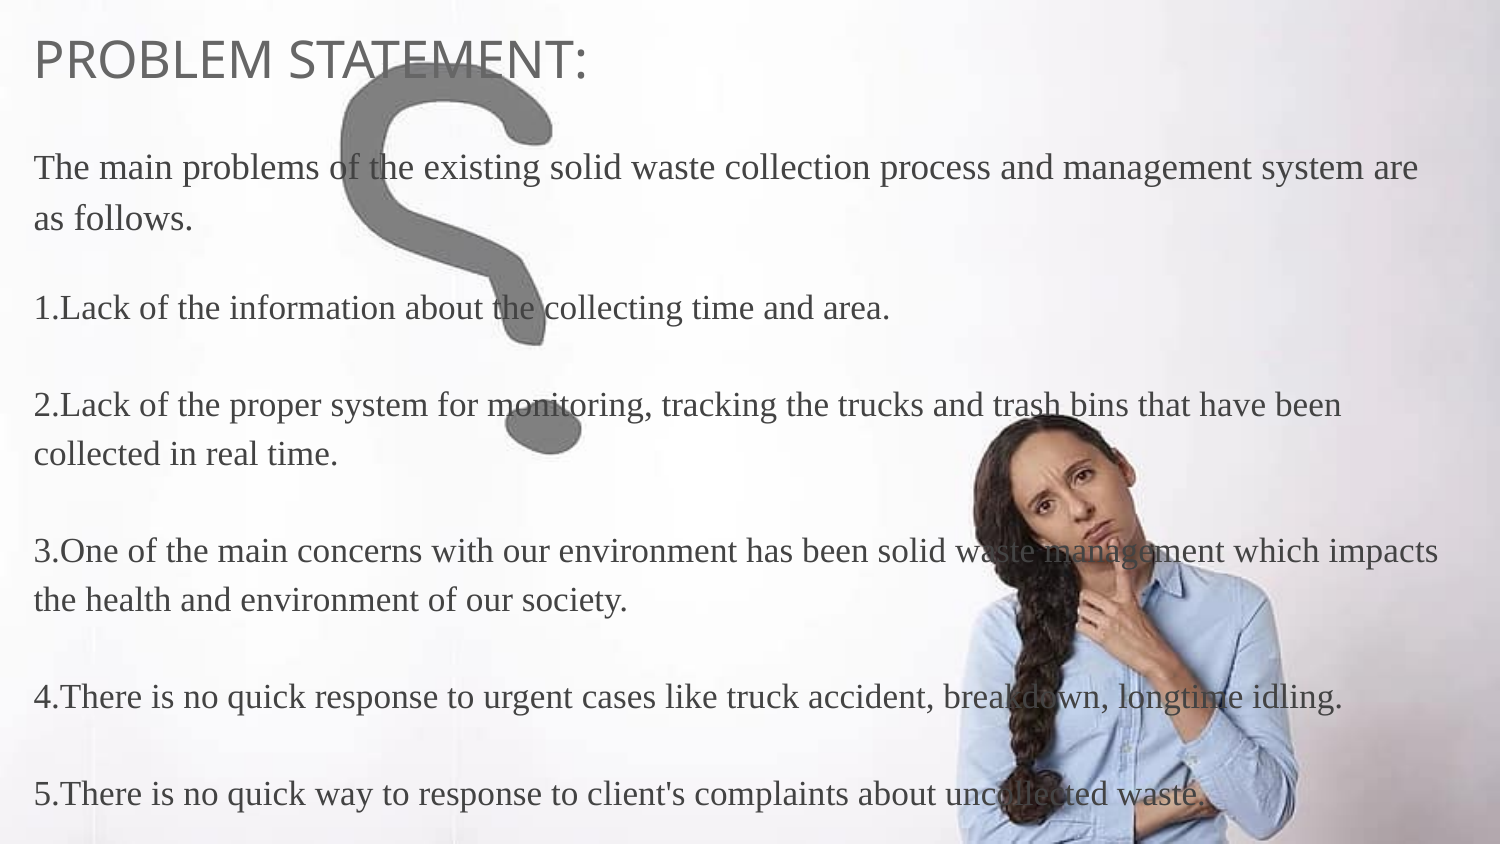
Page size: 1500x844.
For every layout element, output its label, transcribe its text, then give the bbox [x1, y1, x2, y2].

title PROBLEM STATEMENT: [18, 18, 1482, 167]
picture [0, 0, 1500, 844]
subtitle The main problems of the existing solid waste collection process and management system are as follows. 1.Lack of the information about the collecting time and area. 2.Lack of the proper system for monitoring, tracking the trucks and trash bins that have been collected in real time. 3.One of the main concerns with our environment has been solid waste management which impacts the health and environment of our society. 4.There is no quick response to urgent cases like truck accident, breakdown, longtime idling. 5.There is no quick way to response to client's complaints about uncollected waste. [18, 120, 1457, 829]
